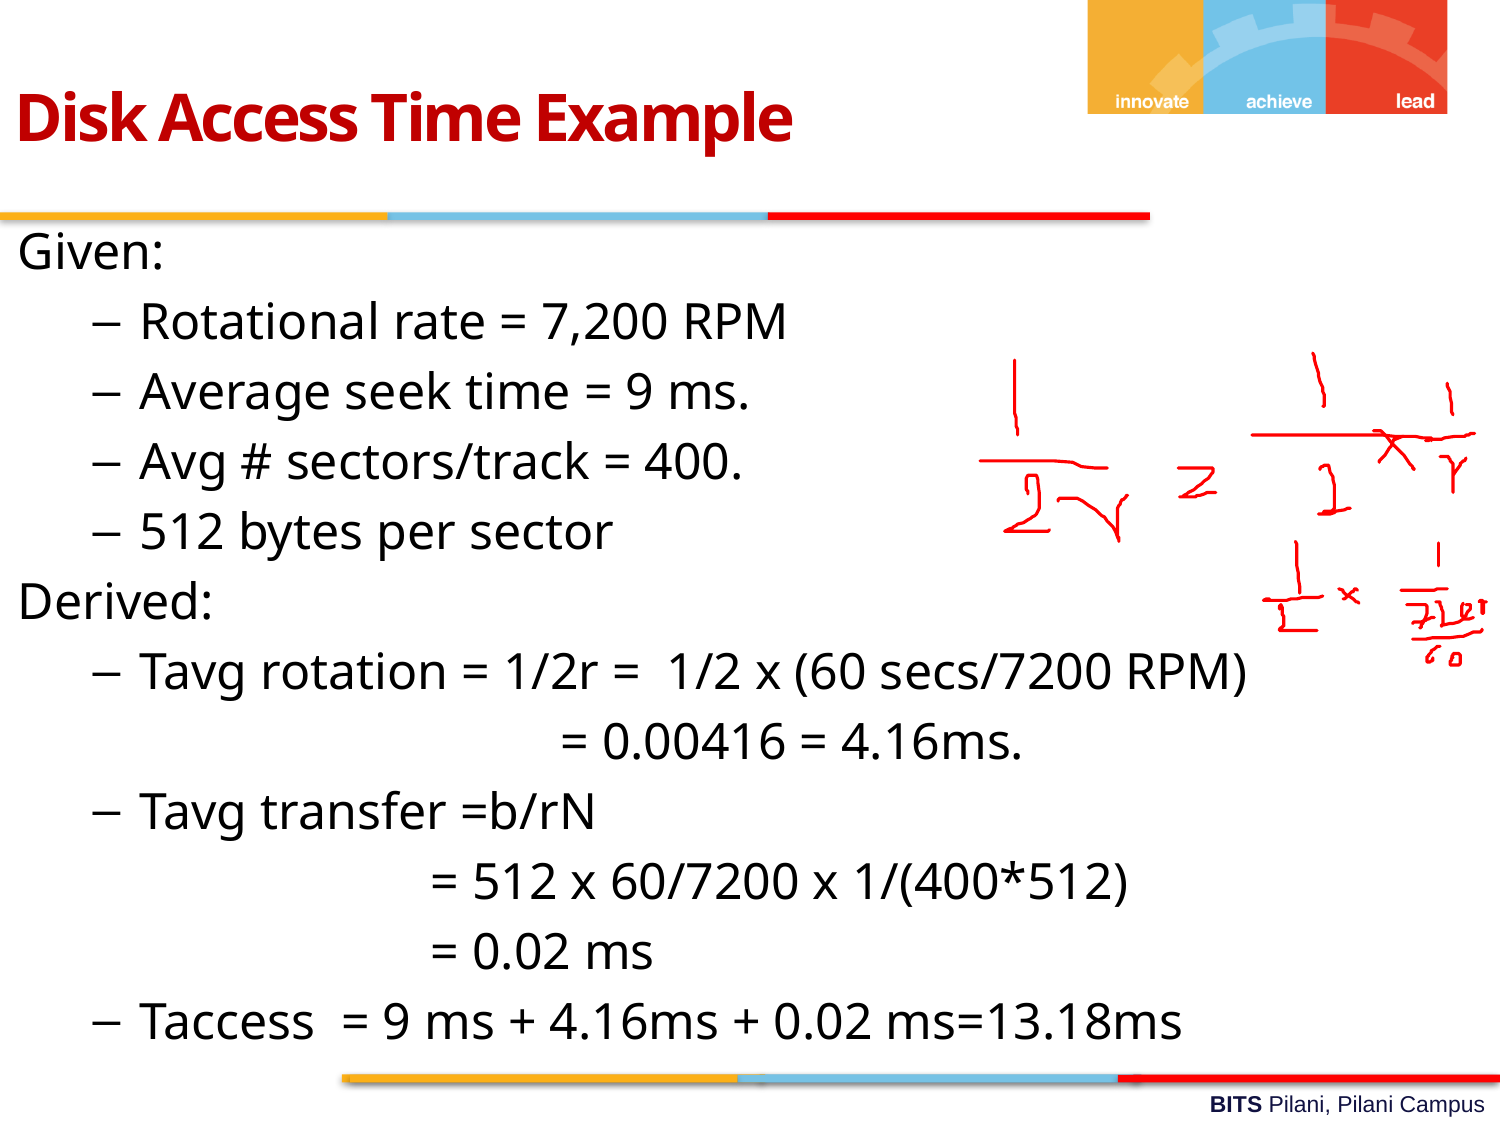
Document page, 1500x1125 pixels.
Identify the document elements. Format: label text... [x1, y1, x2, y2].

text_box Disk Access Time Example [0, 45, 1005, 185]
text_box Given: Rotational rate = 7,200 RPM Average seek time = 9 ms. Avg # sectors/track = 400. 512 bytes per sector Derived: Tavg rotation = 1/2r = 1/2 x (60 secs/7200 RPM) = 0.00416 = 4.16ms. Tavg transfer =b/rN = 512 x 60/7200 x 1/(400*512) = 0.02 ms Taccess = 9 ms + 4.16ms + 0.02 ms=13.18ms [2, 212, 1500, 955]
picture [975, 348, 1492, 670]
picture [1087, 0, 1448, 114]
